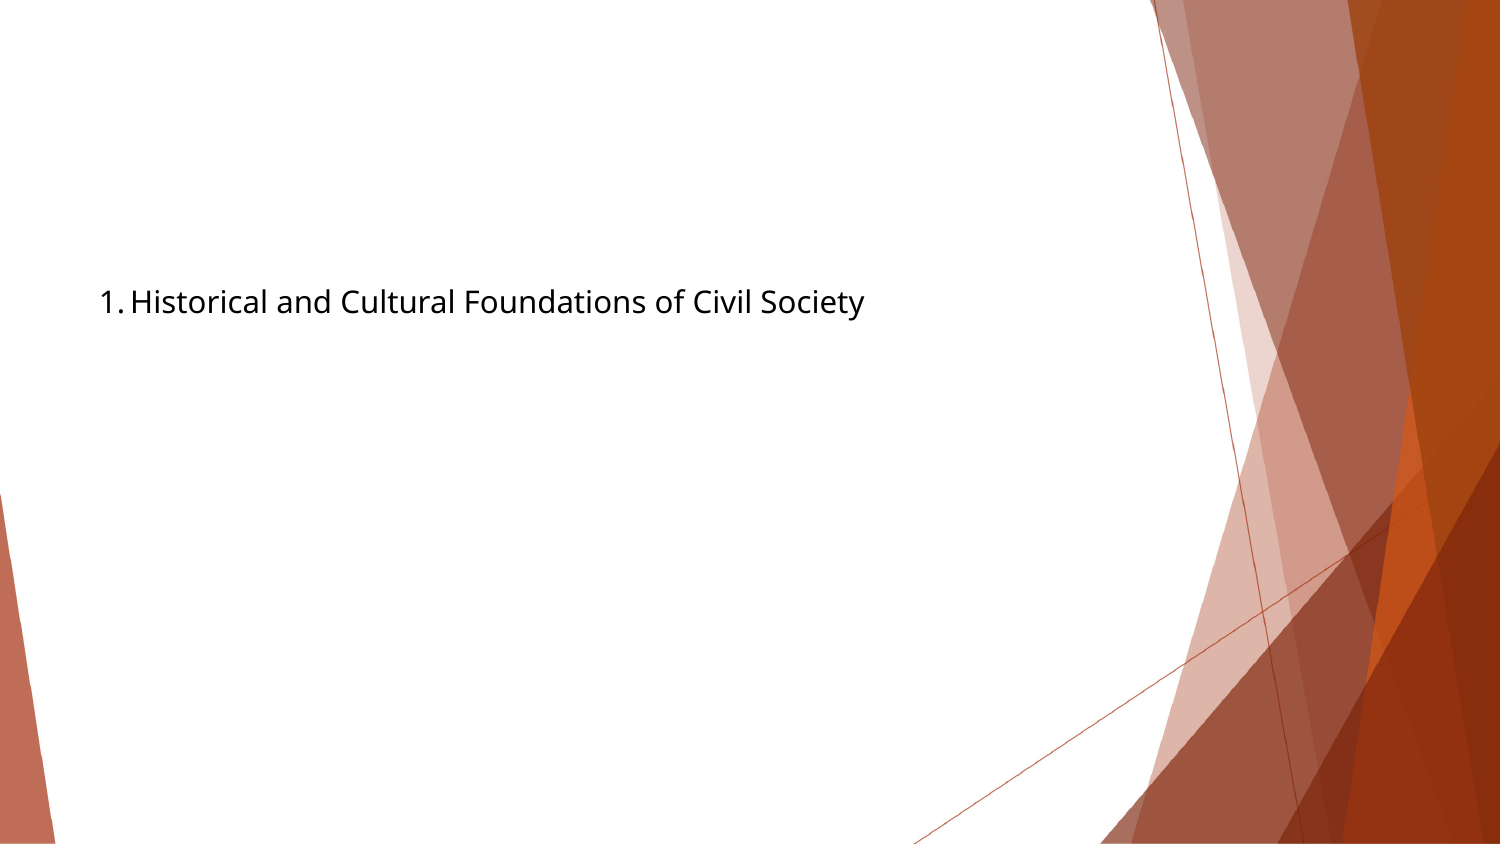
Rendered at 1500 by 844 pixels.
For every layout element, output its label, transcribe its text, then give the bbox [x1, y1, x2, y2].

picture [0, 0, 1500, 844]
list Historical and Cultural Foundations of Civil Society [83, 266, 1188, 338]
